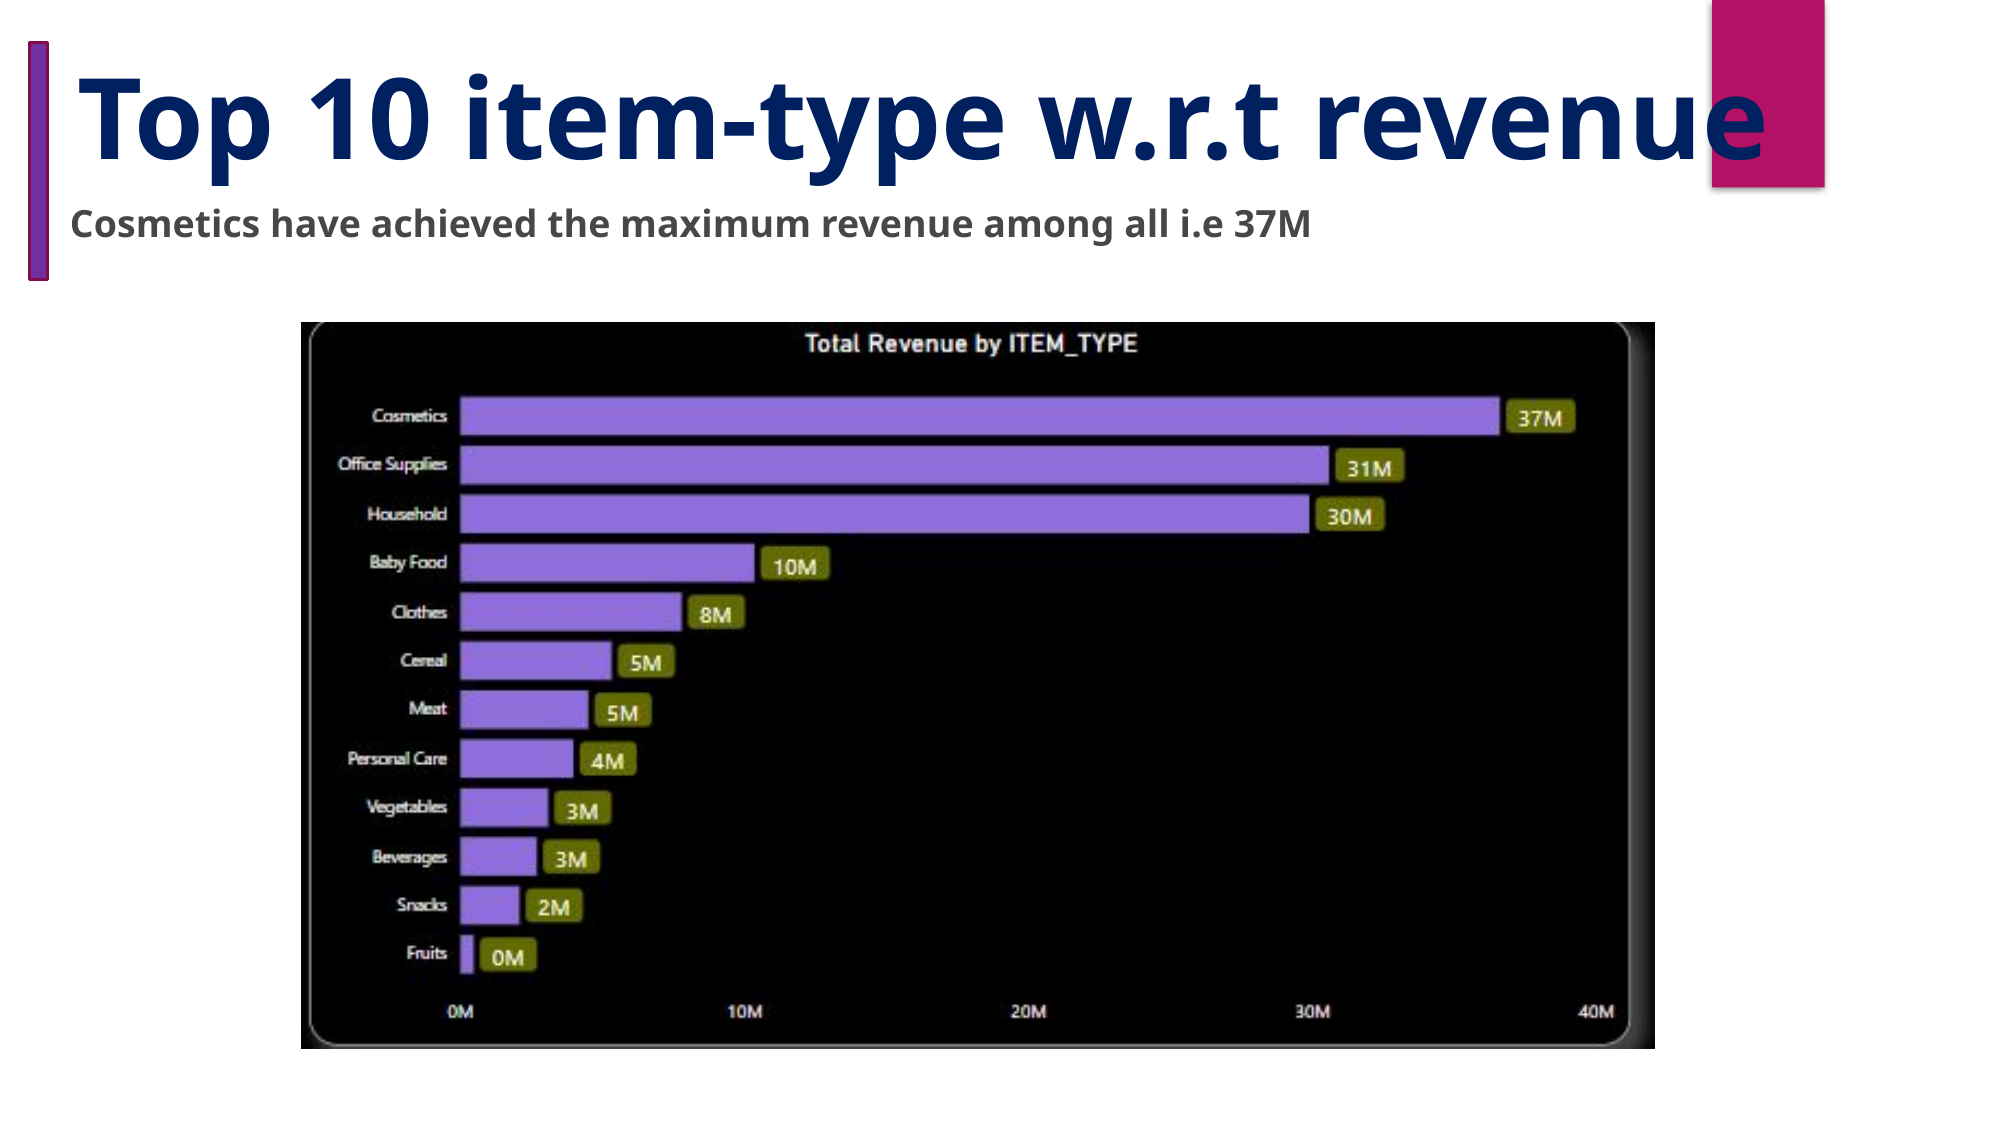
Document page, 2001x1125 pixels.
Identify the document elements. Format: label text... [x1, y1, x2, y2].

text_box Top 10 item-type w.r.t revenue [77, 46, 1843, 182]
text_box Cosmetics have achieved the maximum revenue among all i.e 37M [69, 199, 1907, 245]
text_box [28, 41, 49, 281]
picture [300, 321, 1655, 1050]
chart [21, 337, 1955, 1098]
